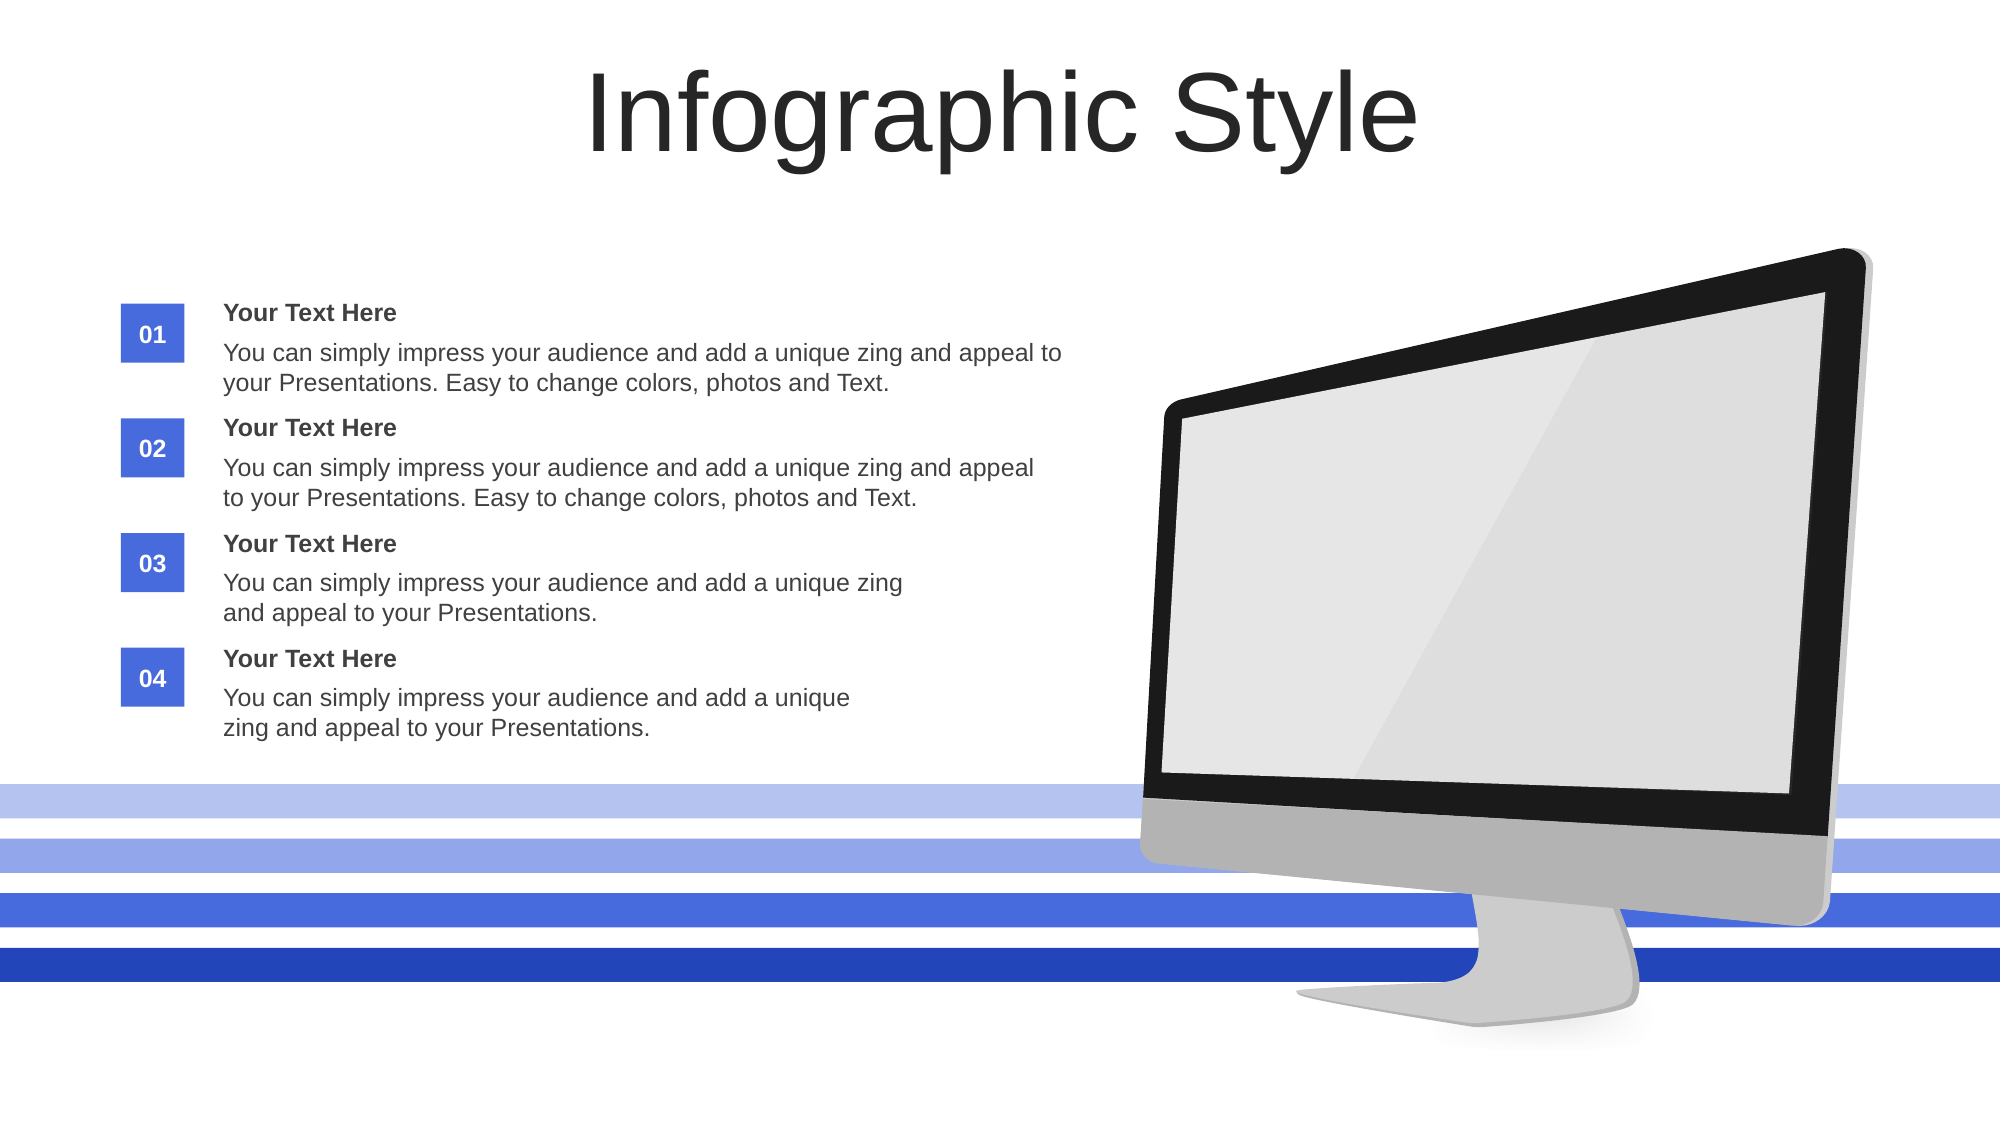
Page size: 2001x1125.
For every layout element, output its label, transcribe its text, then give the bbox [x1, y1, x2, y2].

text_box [208, 404, 1056, 520]
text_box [208, 519, 967, 635]
text_box 03 [120, 532, 185, 593]
list Infographic Style [53, 55, 1952, 175]
text_box 02 [120, 417, 185, 478]
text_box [208, 289, 1134, 405]
text_box 04 [120, 647, 185, 708]
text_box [208, 634, 881, 751]
text_box 01 [120, 303, 185, 364]
picture [1156, 291, 1831, 800]
